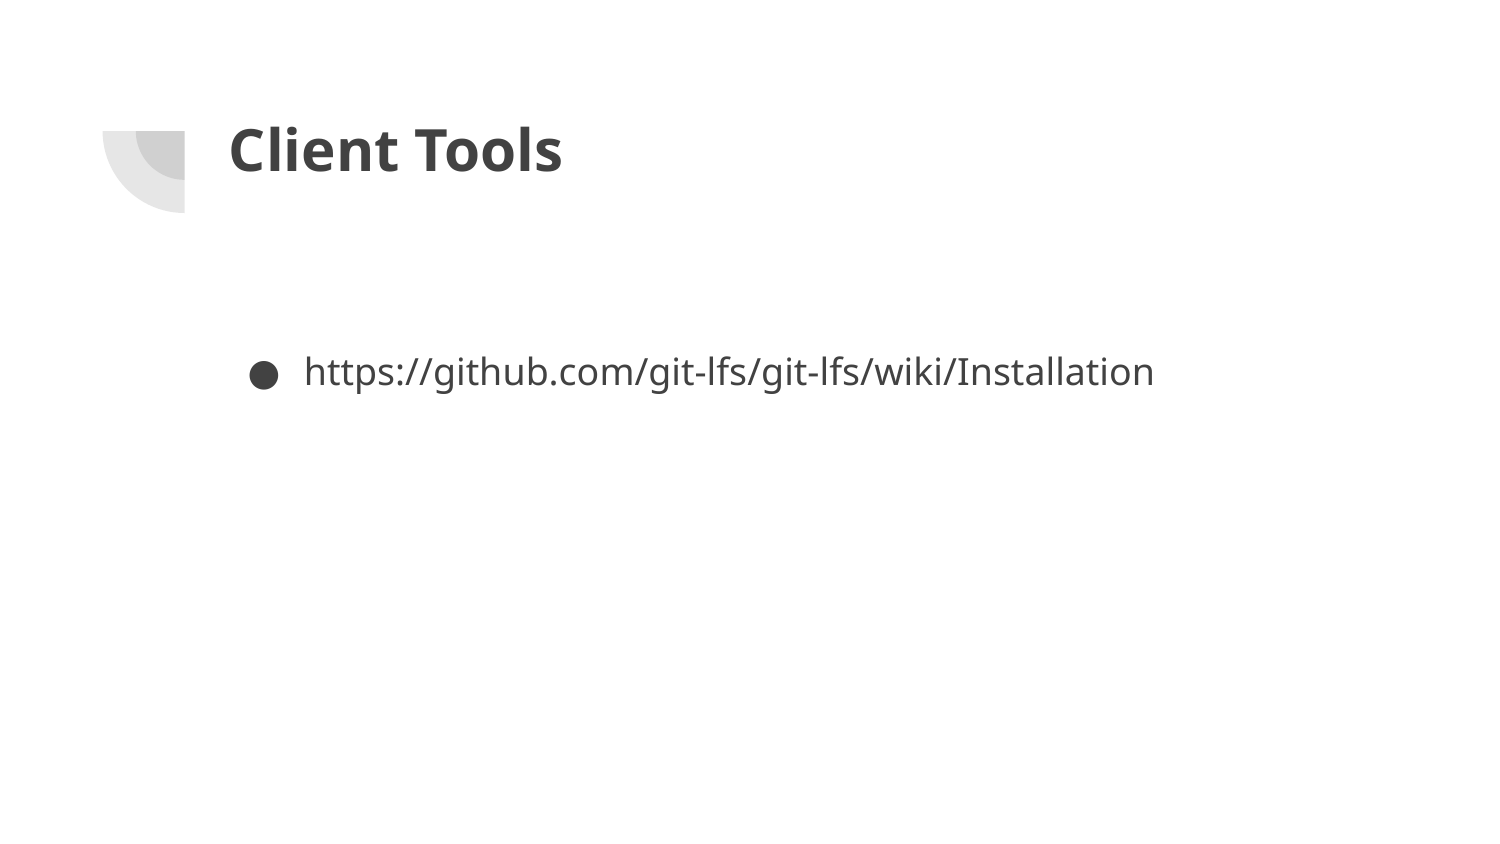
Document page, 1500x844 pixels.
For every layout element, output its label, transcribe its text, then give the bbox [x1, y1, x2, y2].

list https://github.com/git-lfs/git-lfs/wiki/Installation [213, 326, 1368, 744]
title Client Tools [213, 98, 1368, 263]
